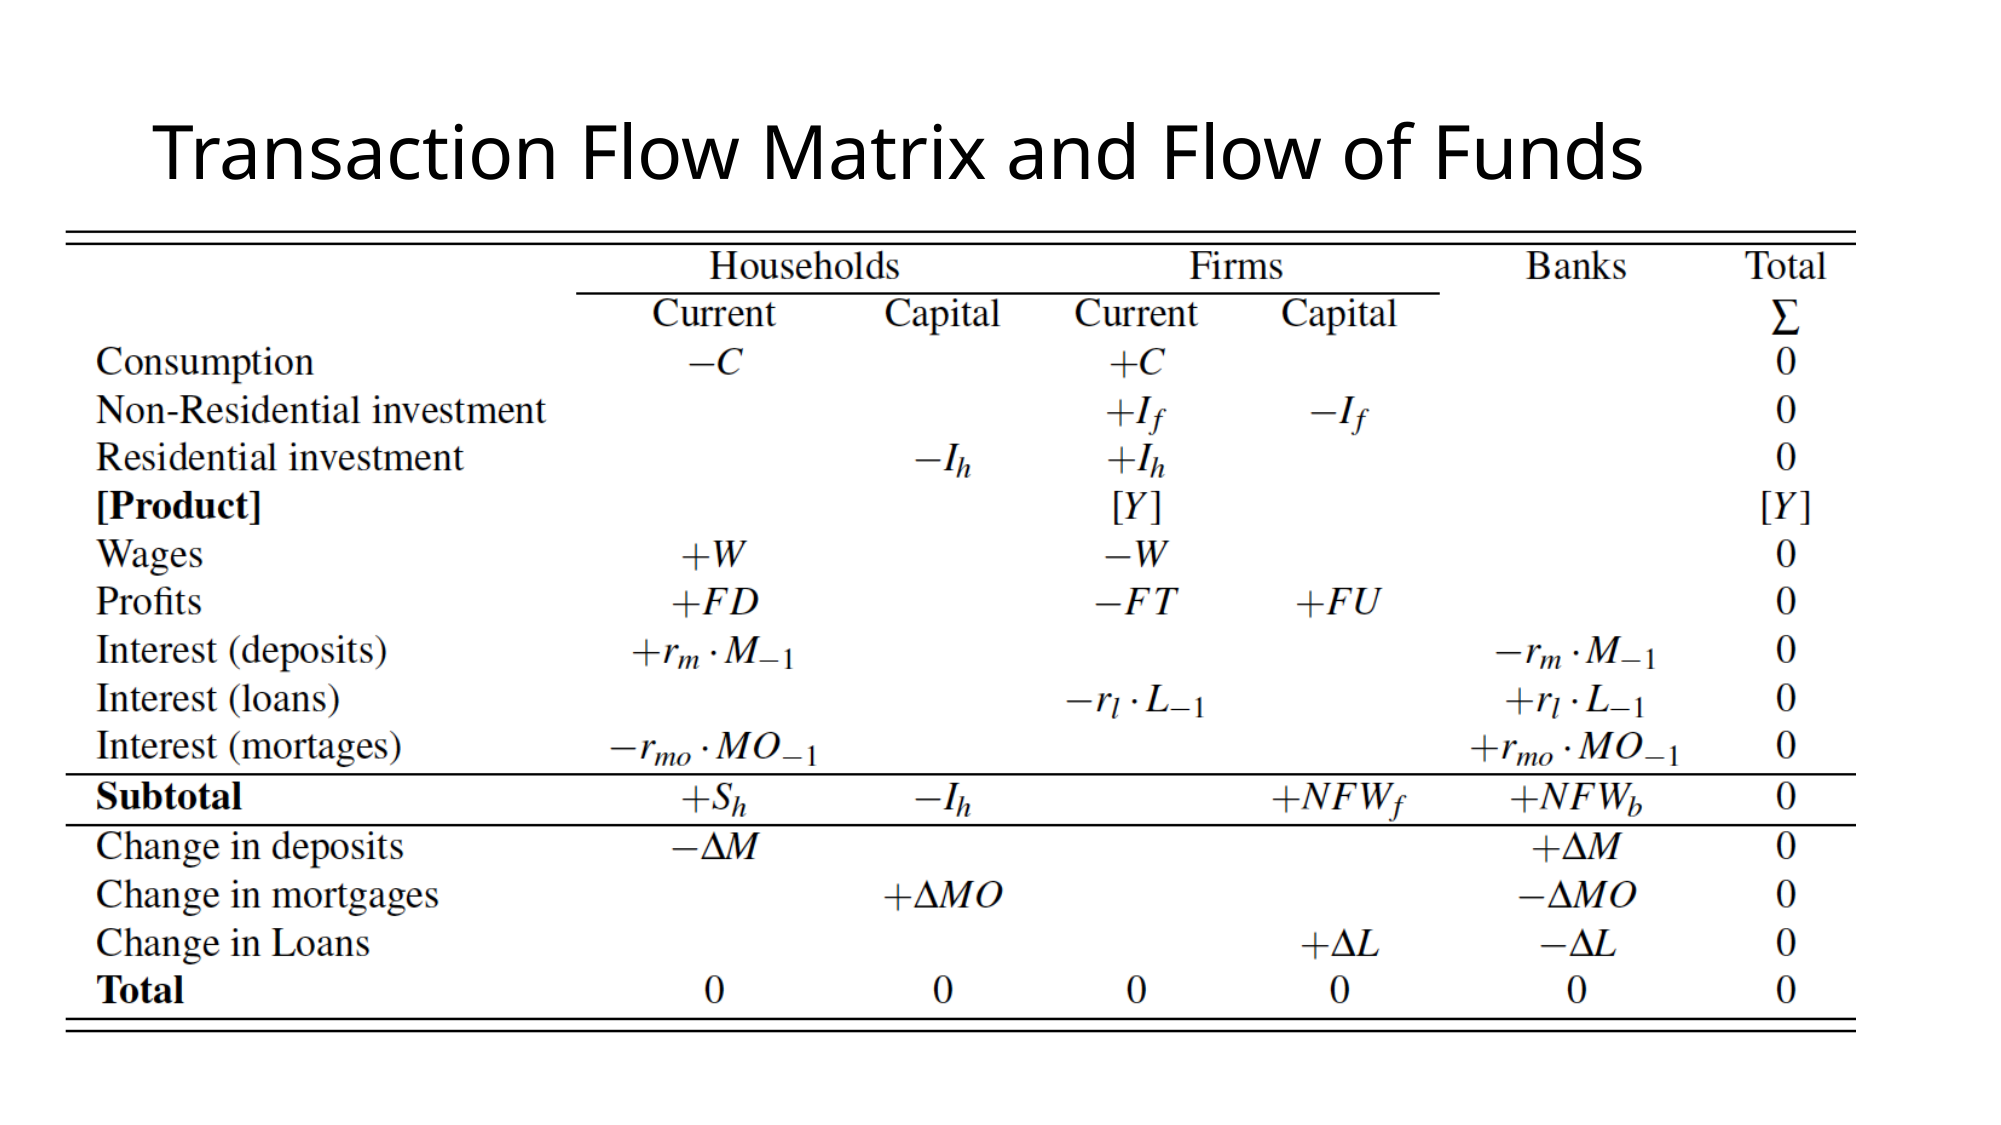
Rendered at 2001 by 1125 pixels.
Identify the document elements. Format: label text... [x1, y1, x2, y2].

title Transaction Flow Matrix and Flow of Funds [137, 46, 1863, 236]
picture [60, 227, 1856, 1036]
